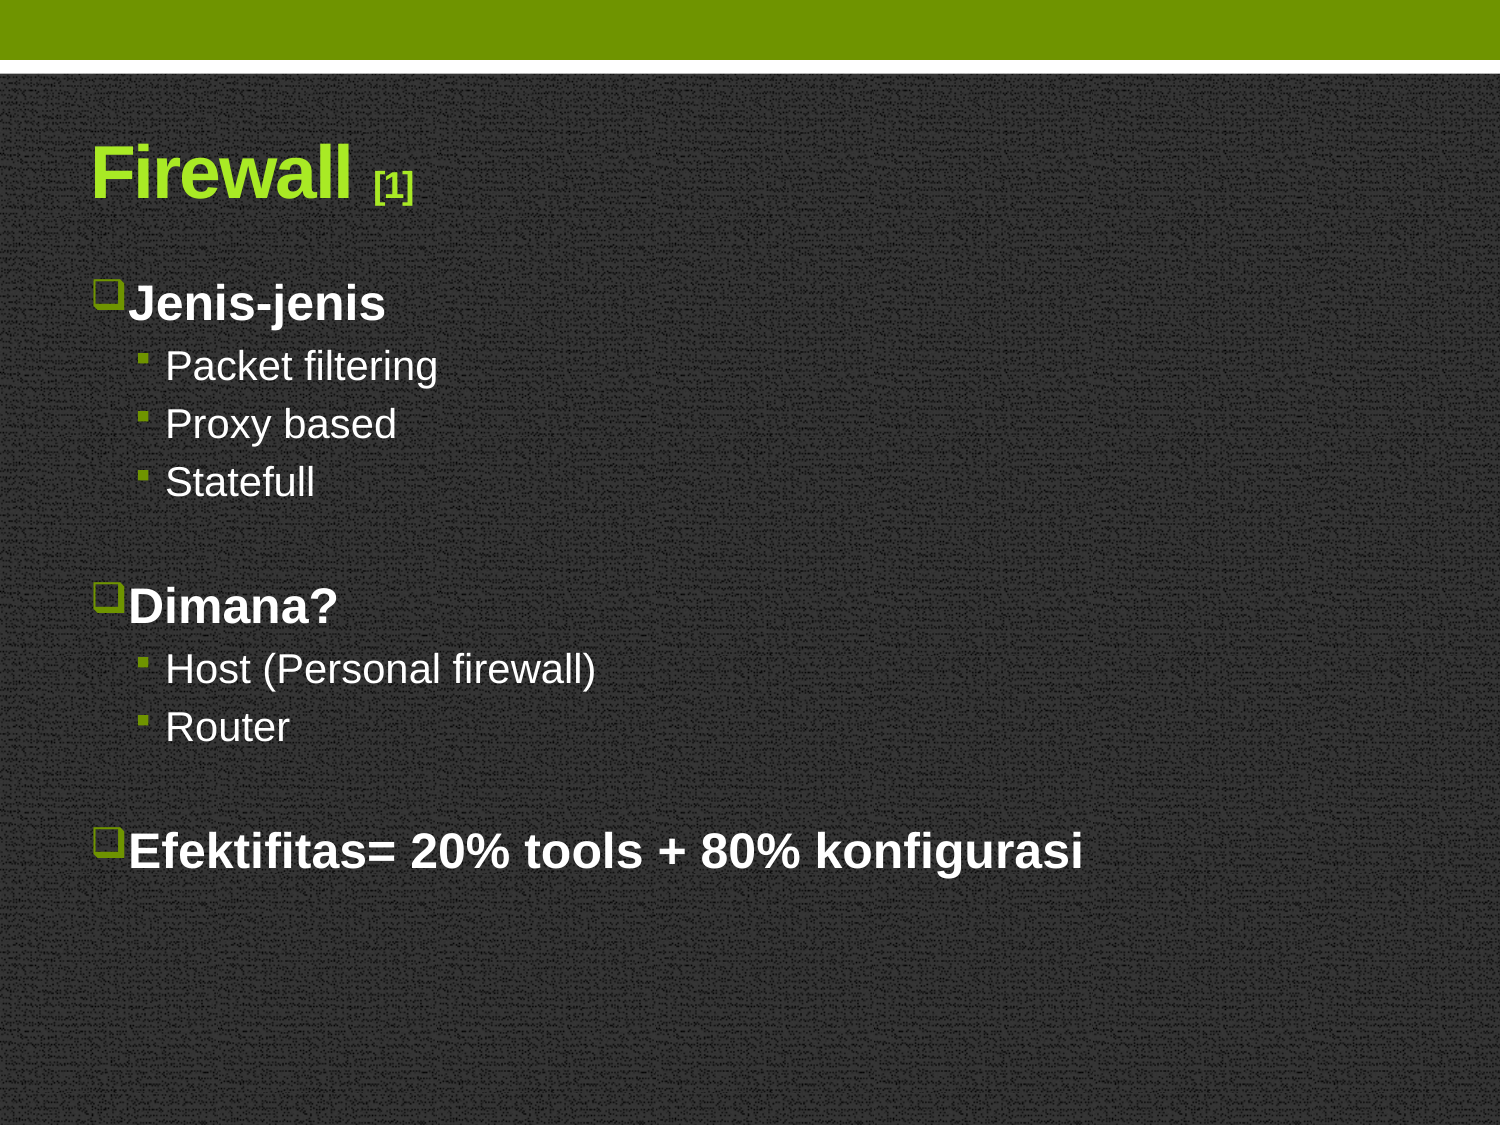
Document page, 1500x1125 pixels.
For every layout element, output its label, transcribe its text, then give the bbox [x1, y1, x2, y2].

list Jenis-jenis Packet filtering Proxy based Statefull Dimana? Host (Personal firewall) Router Efektifitas= 20% tools + 80% konfigurasi [75, 262, 1425, 1063]
title Firewall [1] [75, 87, 1425, 250]
